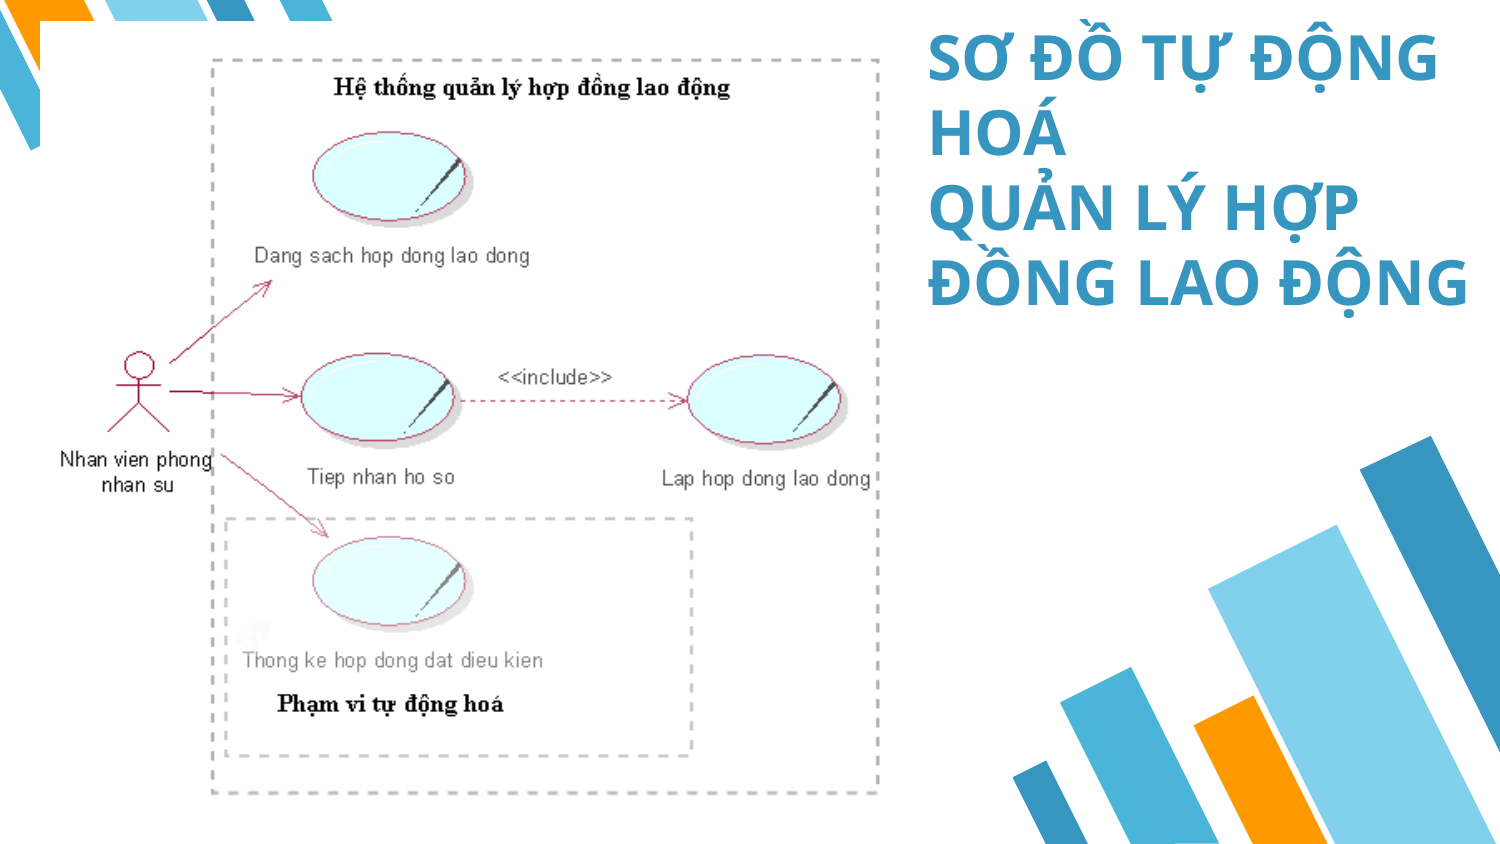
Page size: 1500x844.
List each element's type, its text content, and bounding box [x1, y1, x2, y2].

picture [40, 21, 913, 821]
title SƠ ĐỒ TỰ ĐỘNG HOÁ QUẢN LÝ HỢP ĐỒNG LAO ĐỘNG [918, 221, 1500, 334]
slide_number [1403, 0, 1494, 65]
